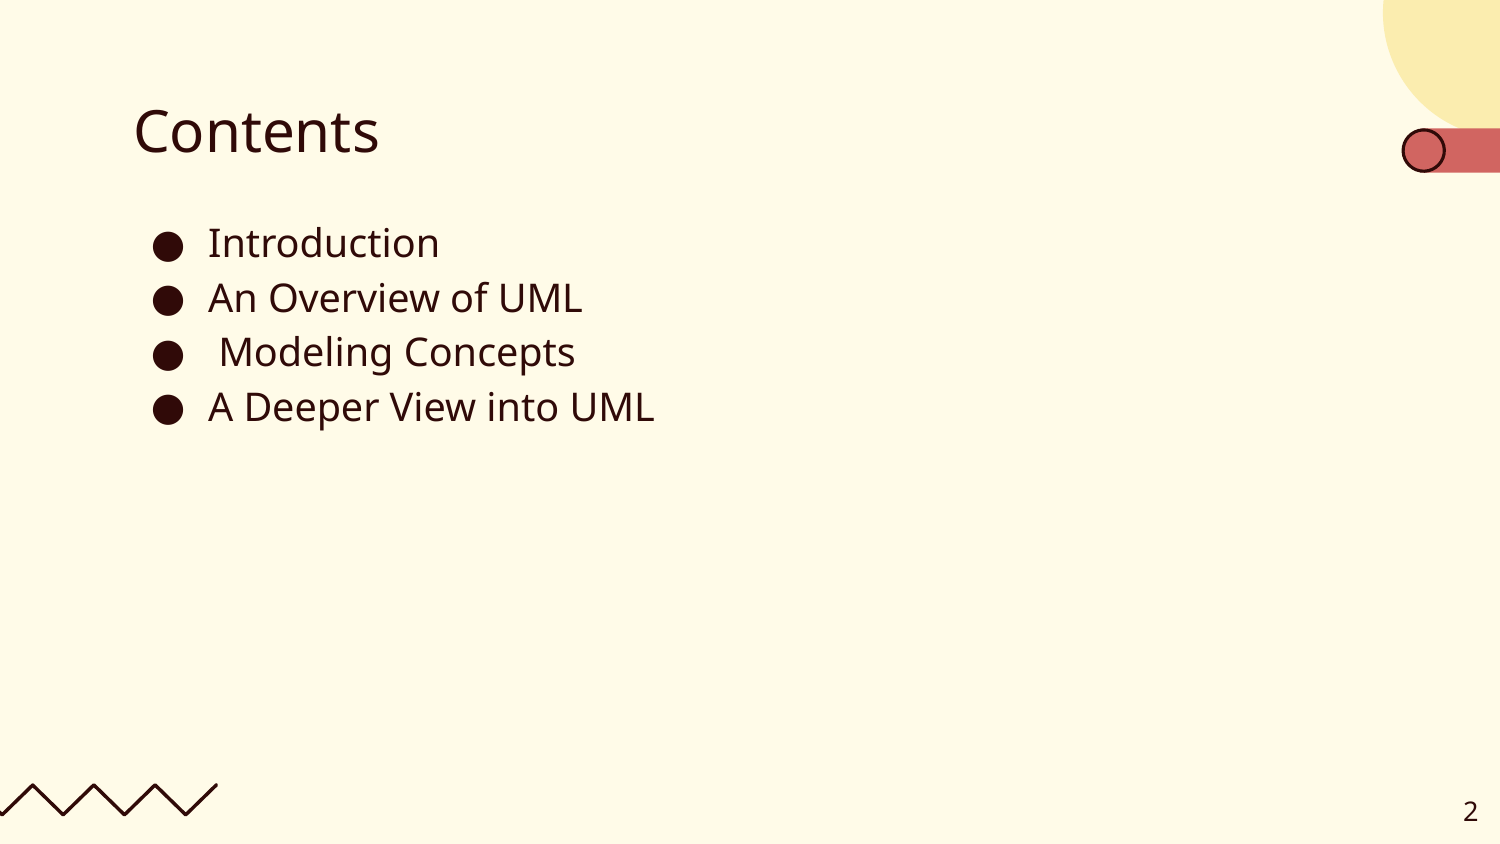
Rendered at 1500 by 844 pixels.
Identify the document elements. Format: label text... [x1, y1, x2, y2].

slide_number ‹#› [1403, 779, 1494, 844]
title Contents [118, 79, 1382, 177]
text_box Introduction An Overview of UML Modeling Concepts A Deeper View into UML [118, 196, 1245, 670]
